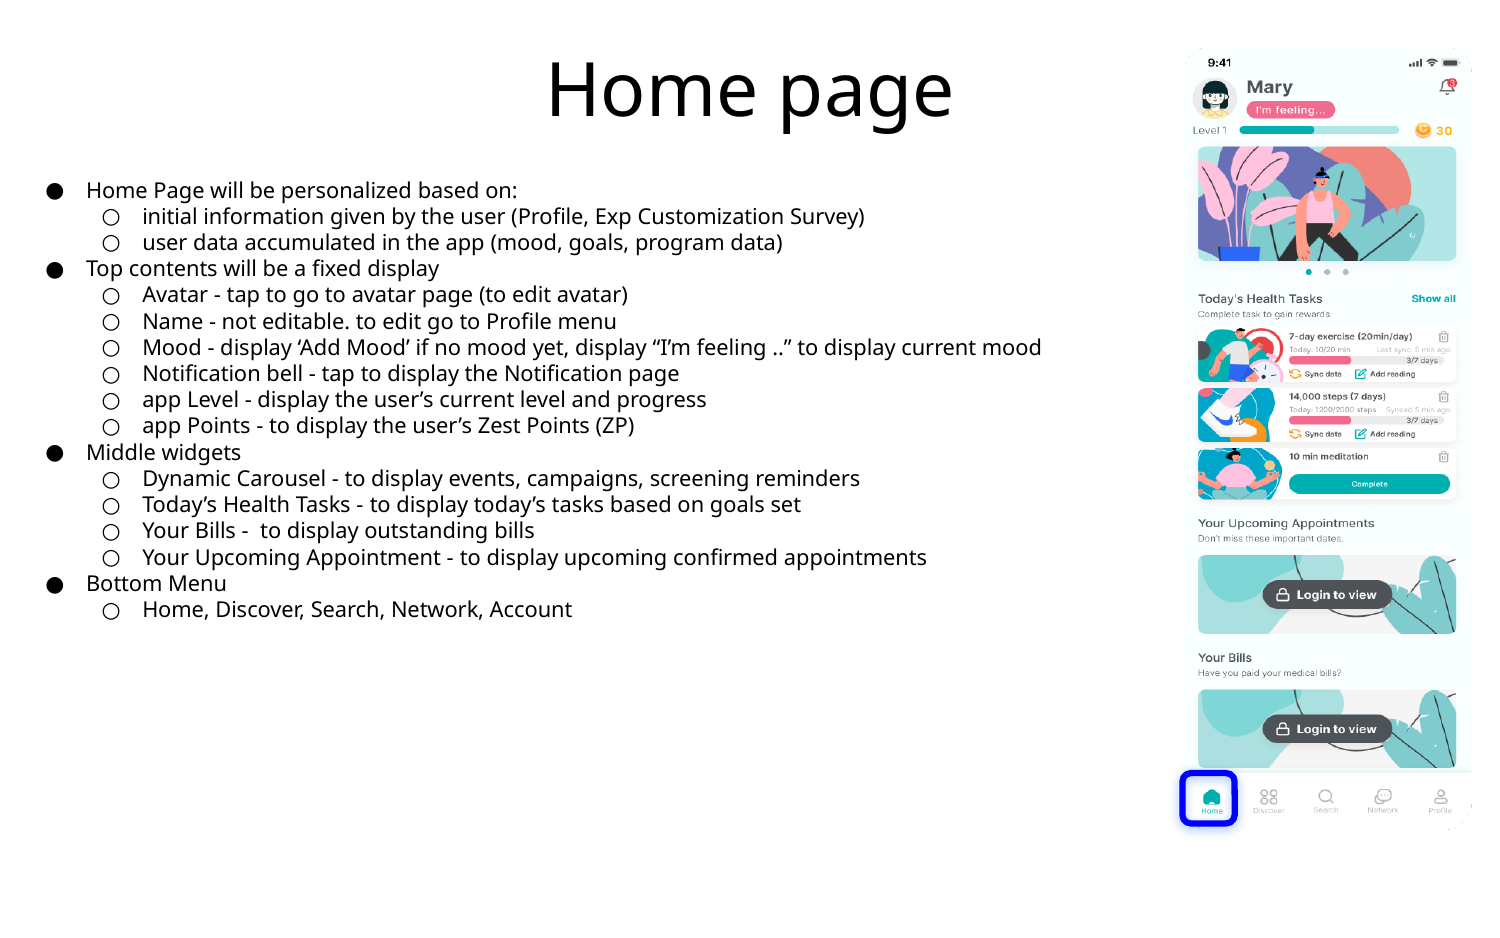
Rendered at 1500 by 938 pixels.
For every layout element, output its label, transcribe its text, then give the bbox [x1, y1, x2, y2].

picture [1182, 46, 1472, 830]
title Home page [75, 8, 1425, 165]
text_box Home Page will be personalized based on: initial information given by the user (Profile, Exp Customization Survey) user data accumulated in the app (mood, goals, program data) Top contents will be a fixed display Avatar - tap to go to avatar page (to edit avatar) Name - not editable. to edit go to Profile menu Mood - display ‘Add Mood’ if no mood yet, display “I’m feeling ..” to display current mood Notification bell - tap to display the Notification page app Level - display the user’s current level and progress app Points - to display the user’s Zest Points (ZP) Middle widgets Dynamic Carousel - to display events, campaigns, screening reminders Today’s Health Tasks - to display today’s tasks based on goals set Your Bills - to display outstanding bills Your Upcoming Appointment - to display upcoming confirmed appointments Bottom Menu Home, Discover, Search, Network, Account [18, 165, 1155, 720]
